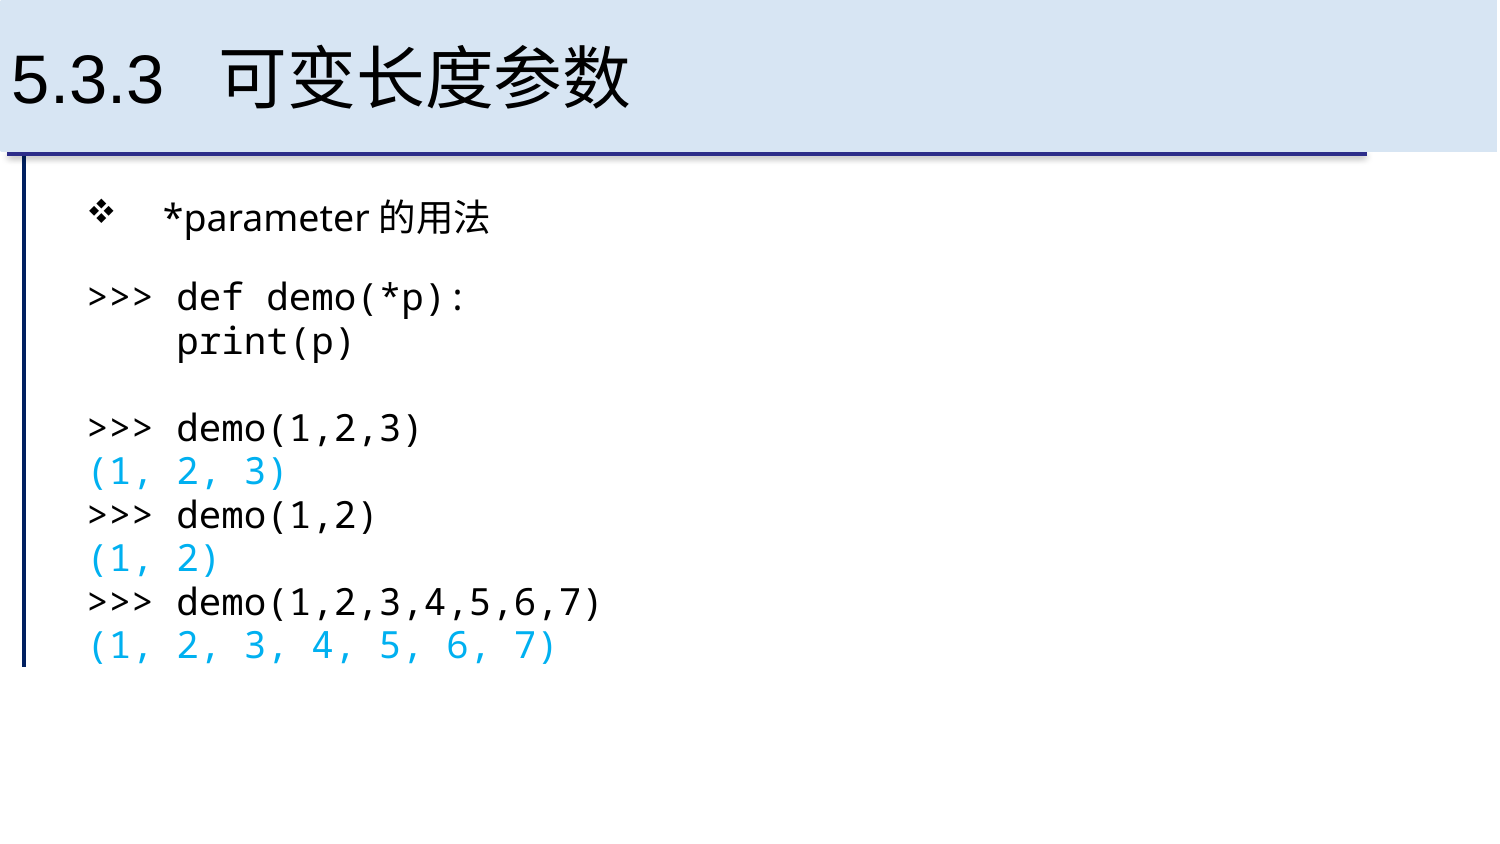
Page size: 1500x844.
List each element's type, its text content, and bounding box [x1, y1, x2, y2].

list *parameter的用法 >>> def demo(*p): print(p) >>> demo(1,2,3) (1, 2, 3) >>> demo(1,2) (1, 2) >>> demo(1,2,3,4,5,6,7) (1, 2, 3, 4, 5, 6, 7) [74, 196, 1426, 755]
title 5.3.3 可变长度参数 [0, 0, 1498, 152]
